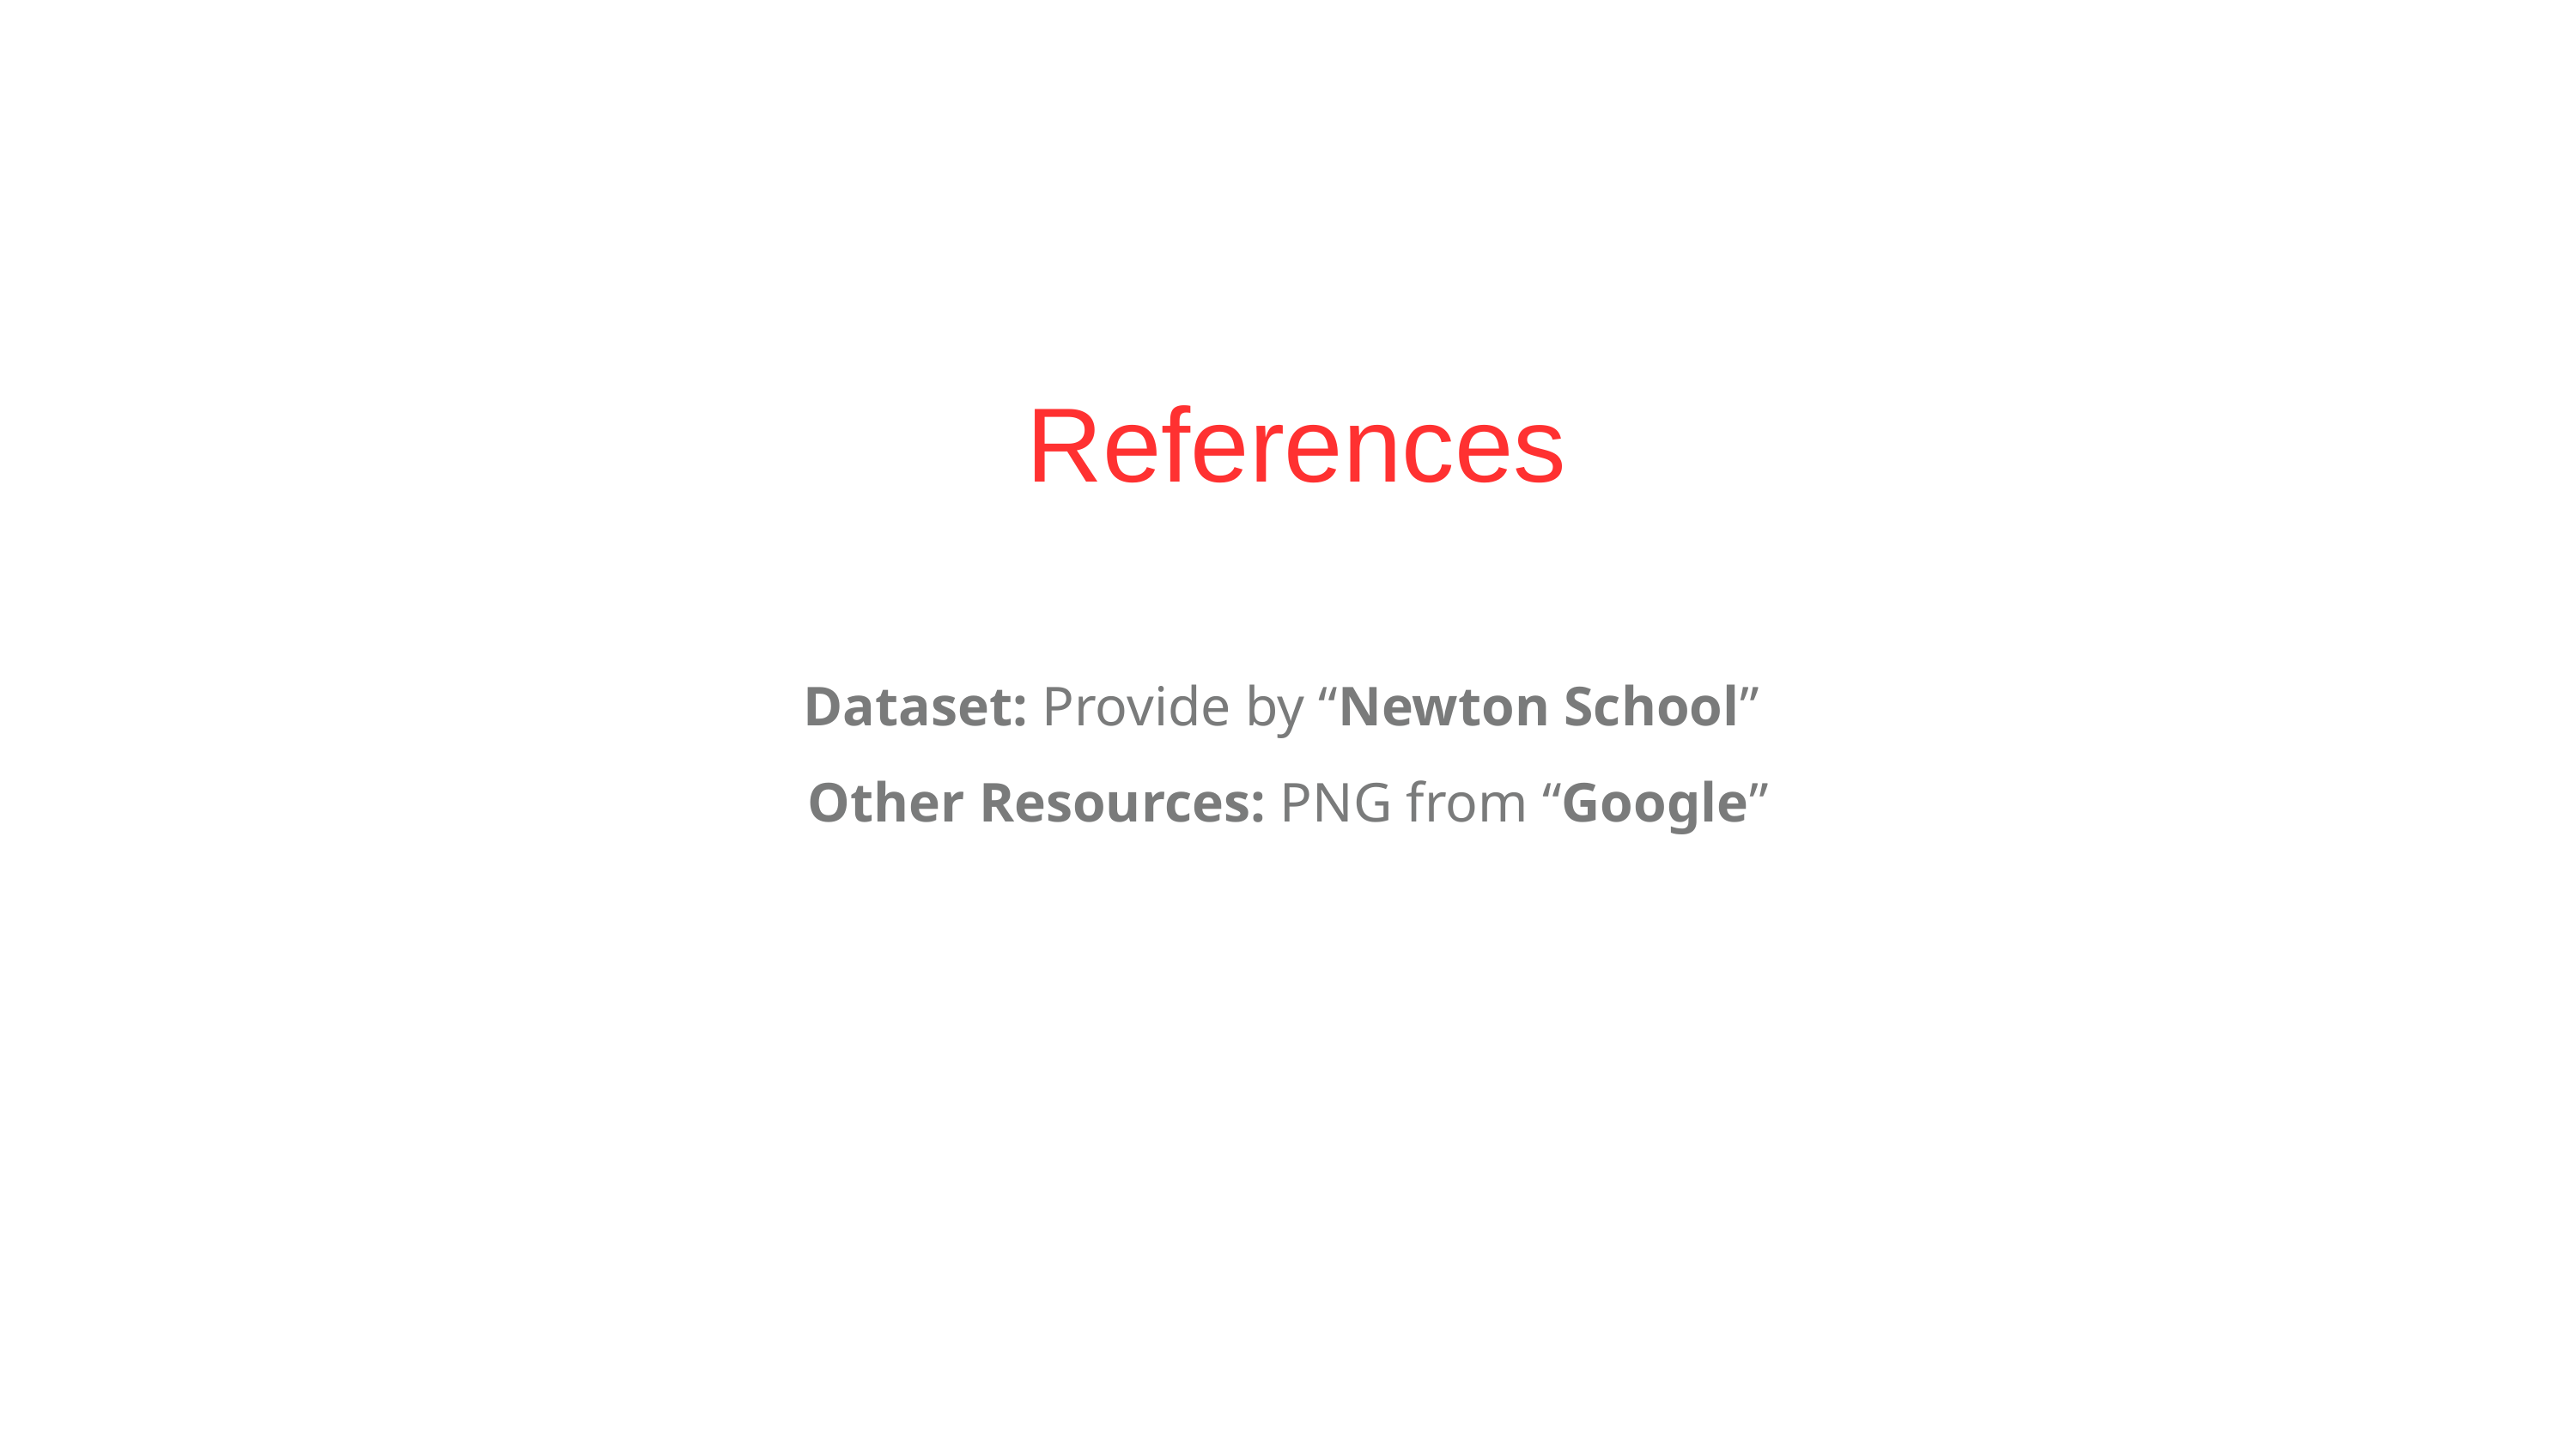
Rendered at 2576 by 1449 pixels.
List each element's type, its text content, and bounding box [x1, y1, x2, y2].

text_box References [947, 186, 1646, 503]
text_box Dataset: Provide by “Newton School” Other Resources: PNG from “Google” [500, 640, 2076, 833]
